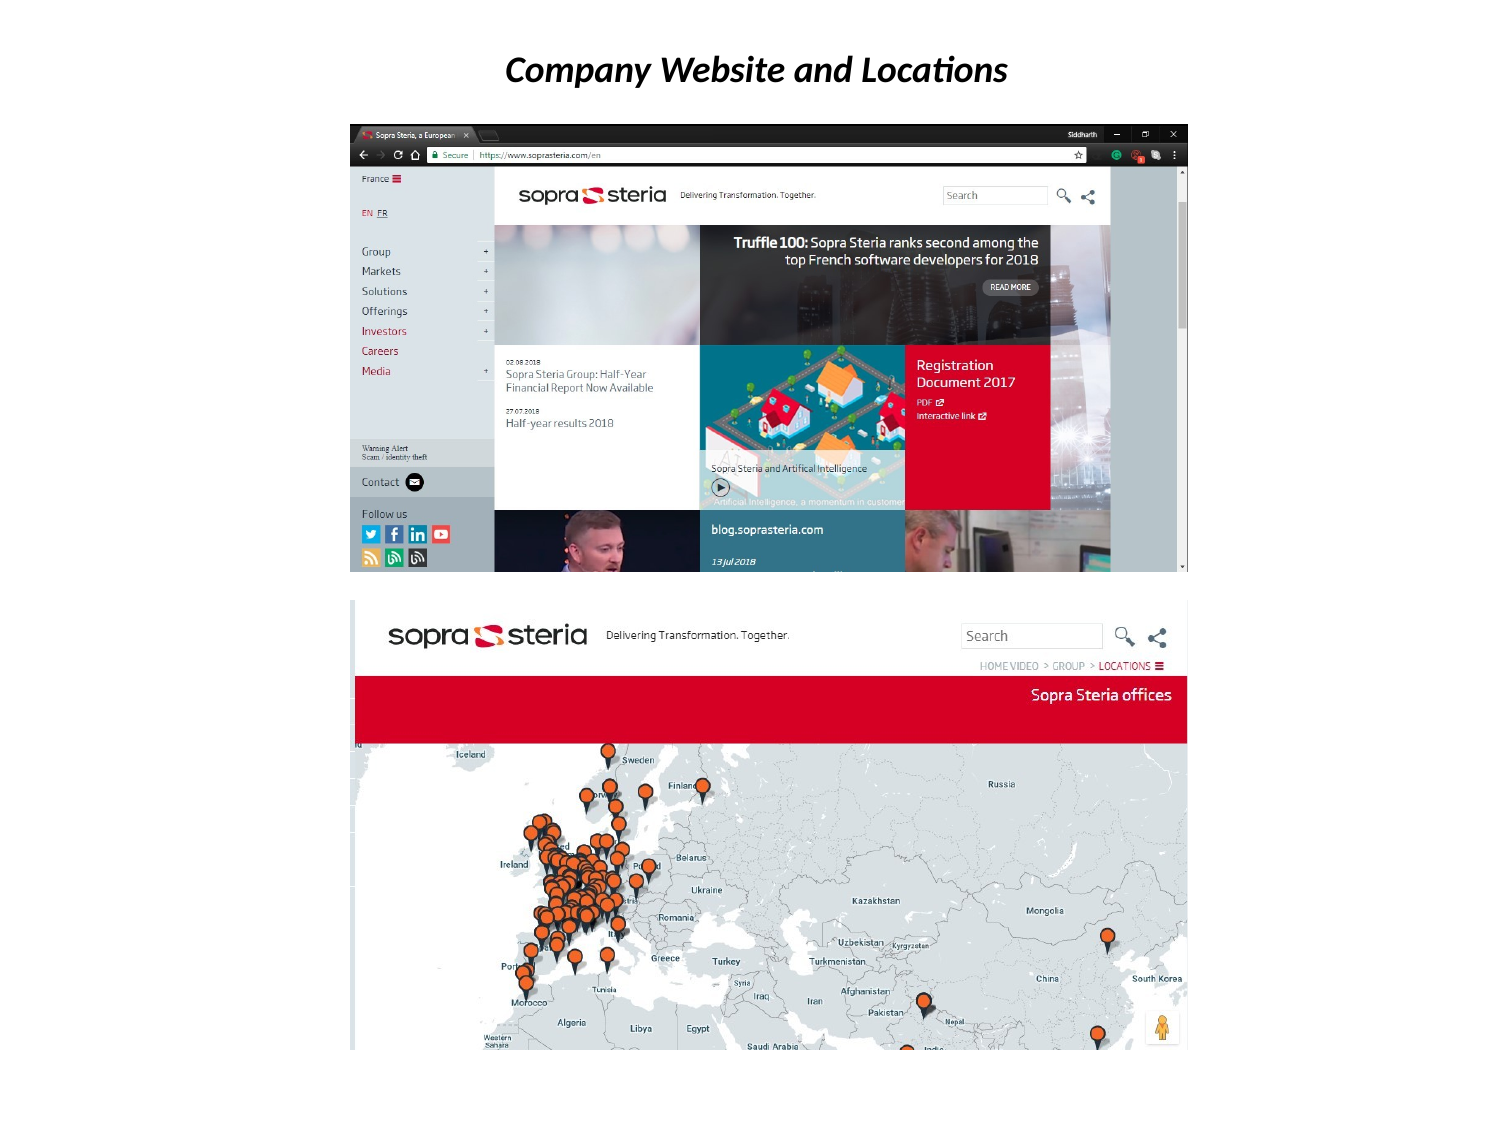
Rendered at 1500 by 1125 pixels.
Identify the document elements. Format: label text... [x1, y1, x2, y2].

picture [349, 124, 1188, 573]
picture [349, 599, 1188, 1051]
text_box Company Website and Locations [490, 37, 1024, 98]
